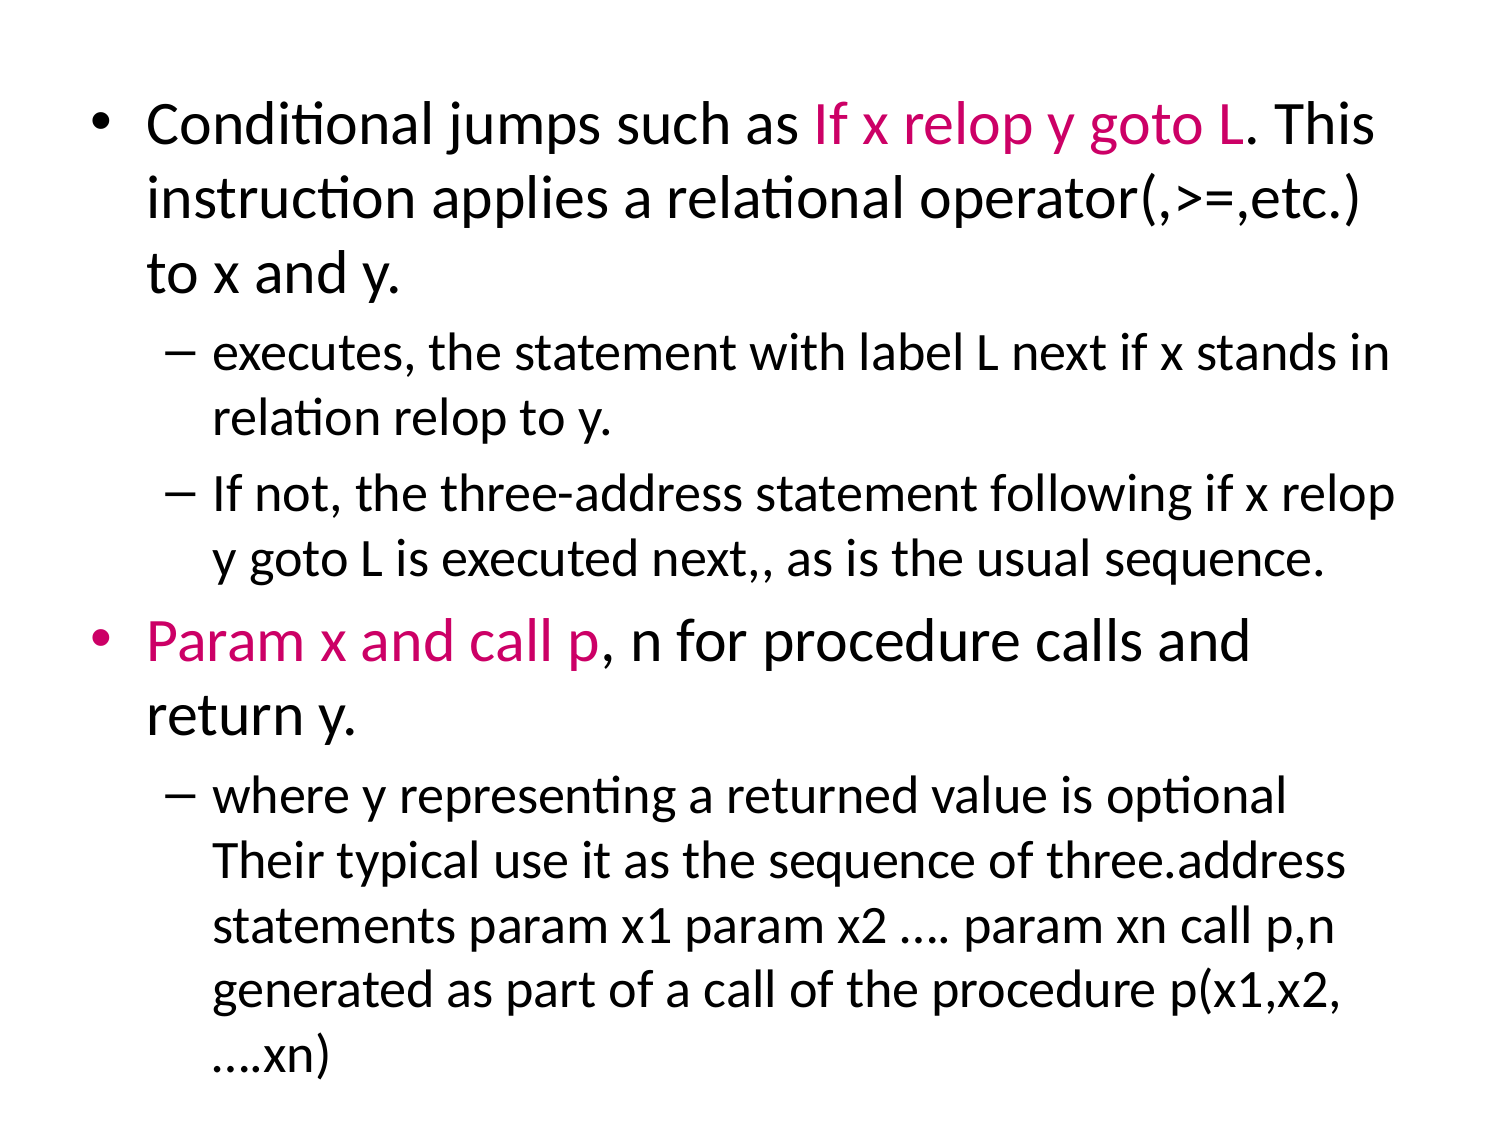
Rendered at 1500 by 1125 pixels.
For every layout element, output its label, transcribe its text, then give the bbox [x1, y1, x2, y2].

list Conditional jumps such as If x relop y goto L. This instruction applies a relational operator(,>=,etc.) to x and y. executes, the statement with label L next if x stands in relation relop to y. If not, the three-address statement following if x relop y goto L is executed next,, as is the usual sequence. Param x and call p, n for procedure calls and return y. where y representing a returned value is optional Their typical use it as the sequence of three.address statements param x1 param x2 …. param xn call p,n generated as part of a call of the procedure p(x1,x2,….xn) [75, 75, 1425, 1100]
